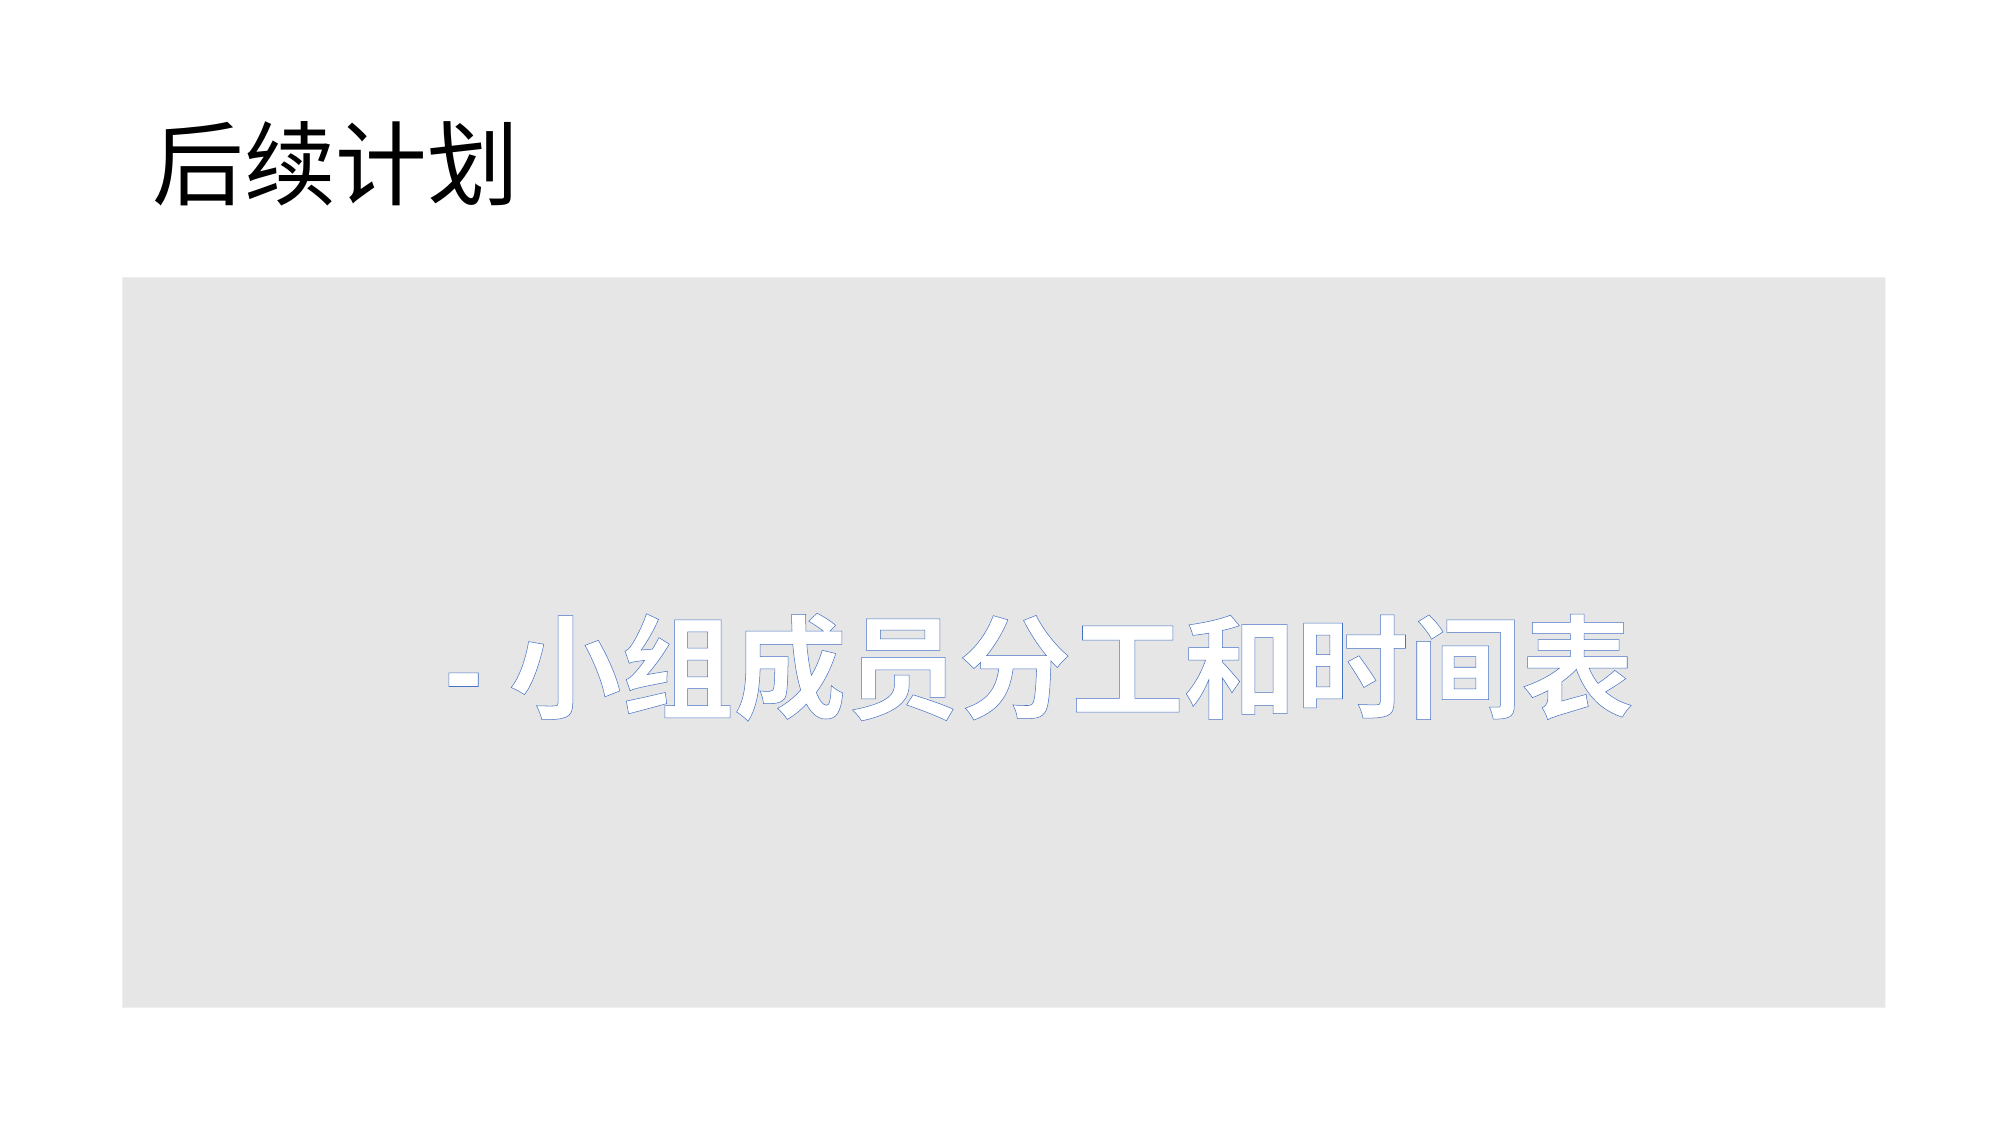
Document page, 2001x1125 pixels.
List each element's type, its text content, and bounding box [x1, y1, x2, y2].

title 后续计划 [137, 59, 1863, 276]
text_box [121, 276, 1886, 1009]
text_box -小组成员分工和时间表 [427, 589, 1653, 740]
